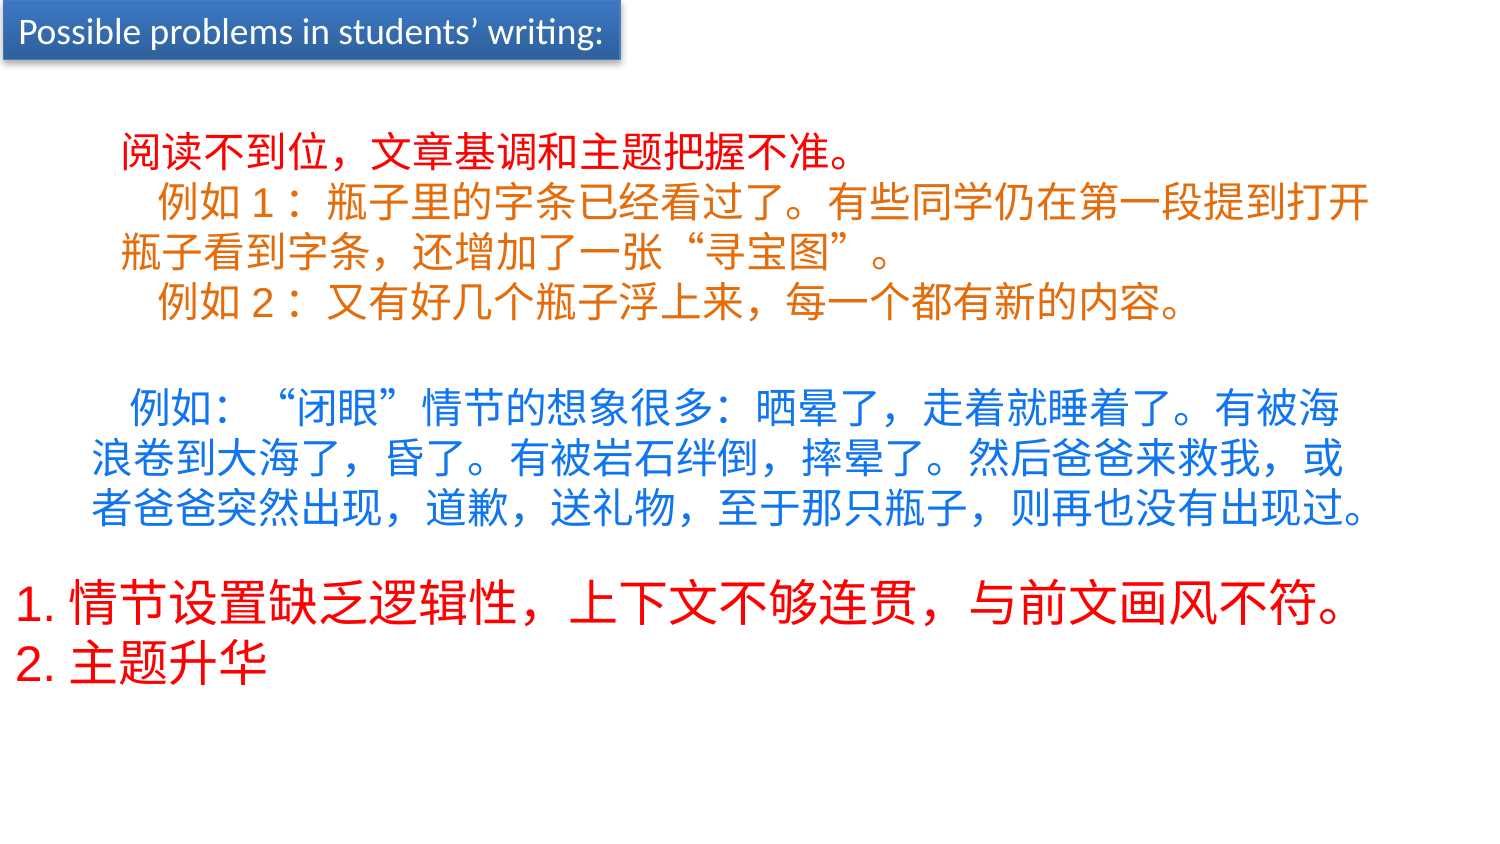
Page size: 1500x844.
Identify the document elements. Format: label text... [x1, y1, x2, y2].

text_box 例如：“闭眼”情节的想象很多：晒晕了，走着就睡着了。有被海浪卷到大海了，昏了。有被岩石绊倒，摔晕了。然后爸爸来救我，或者爸爸突然出现，道歉，送礼物，至于那只瓶子，则再也没有出现过。 [76, 374, 1378, 540]
text_box 1.情节设置缺乏逻辑性，上下文不够连贯，与前文画风不符。 2.主题升华 [0, 563, 1500, 699]
text_box 阅读不到位，文章基调和主题把握不准。 例如1：瓶子里的字条已经看过了。有些同学仍在第一段提到打开瓶子看到字条，还增加了一张“寻宝图”。 例如2：又有好几个瓶子浮上来，每一个都有新的内容。 [105, 118, 1418, 334]
text_box Possible problems in students’ writing: [3, 0, 621, 60]
